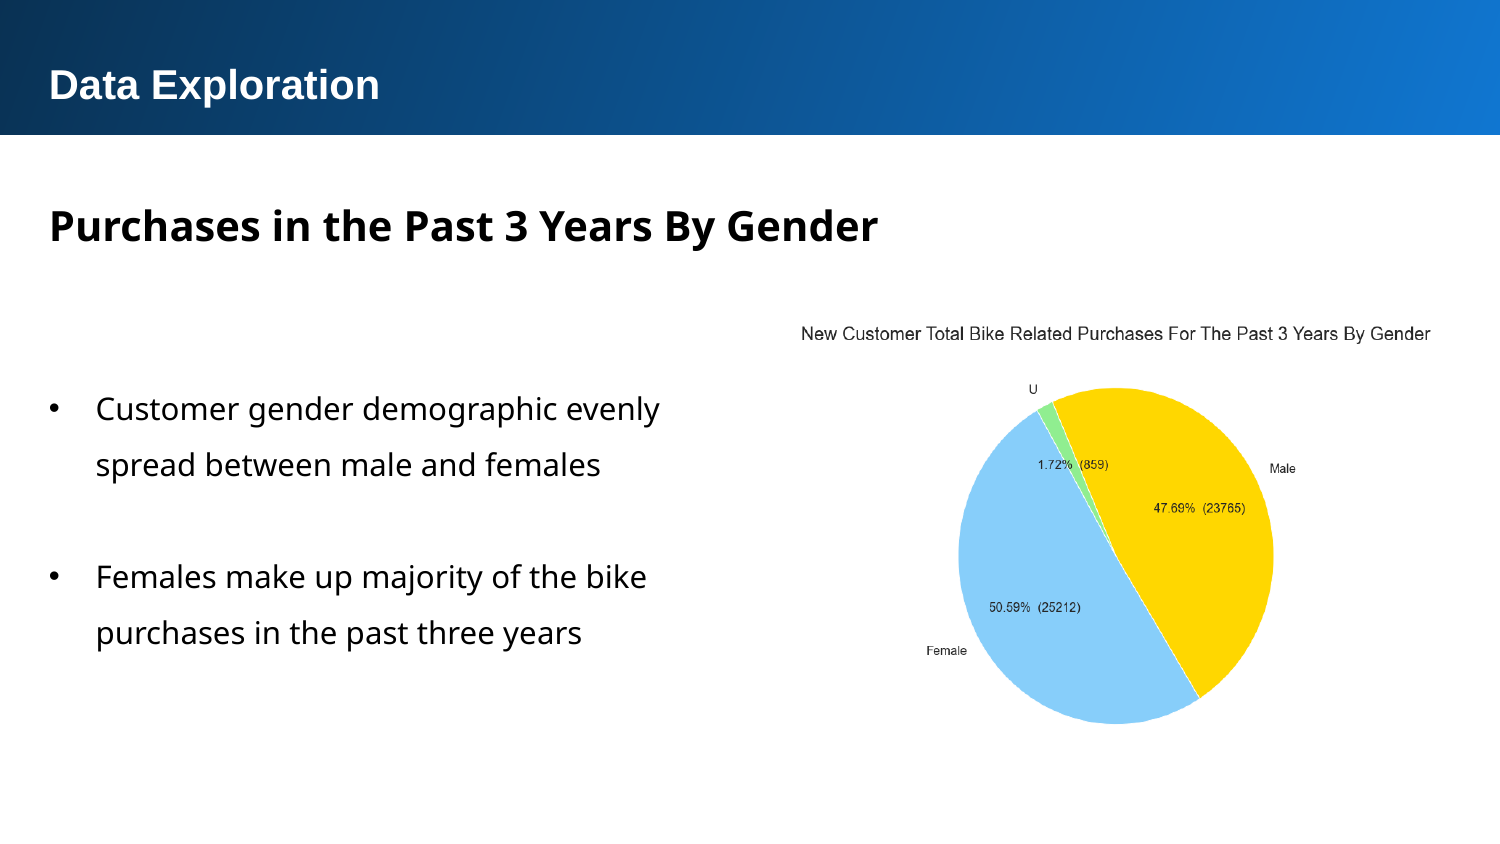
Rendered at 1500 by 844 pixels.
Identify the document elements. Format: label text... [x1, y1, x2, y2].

text_box [0, 0, 1500, 135]
picture [751, 303, 1453, 756]
text_box Data Exploration [33, 43, 1439, 124]
text_box Customer gender demographic evenly spread between male and females Females make up majority of the bike purchases in the past three years [33, 355, 712, 666]
text_box Purchases in the Past 3 Years By Gender [33, 177, 1439, 266]
